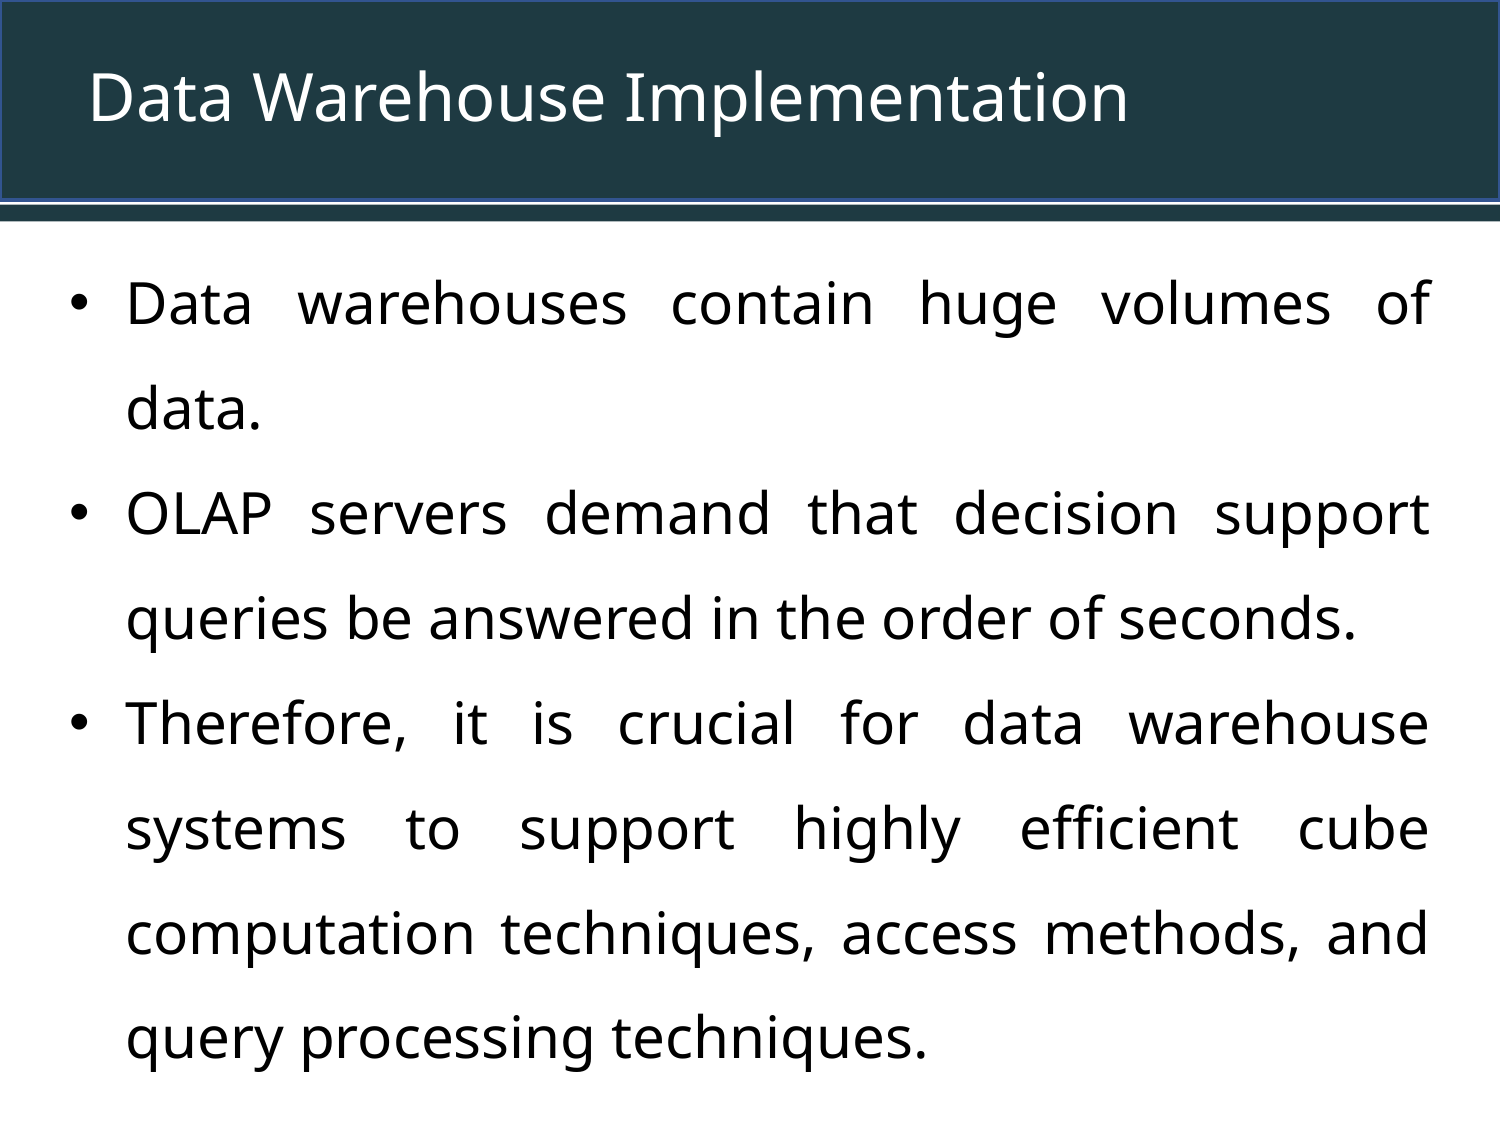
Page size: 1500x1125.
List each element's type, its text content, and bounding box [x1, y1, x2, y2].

title Data Warehouse Implementation [14, 0, 1500, 200]
text_box Data warehouses contain huge volumes of data. OLAP servers demand that decision support queries be answered in the order of seconds. Therefore, it is crucial for data warehouse systems to support highly efficient cube computation techniques, access methods, and query processing techniques. [54, 223, 1446, 1078]
